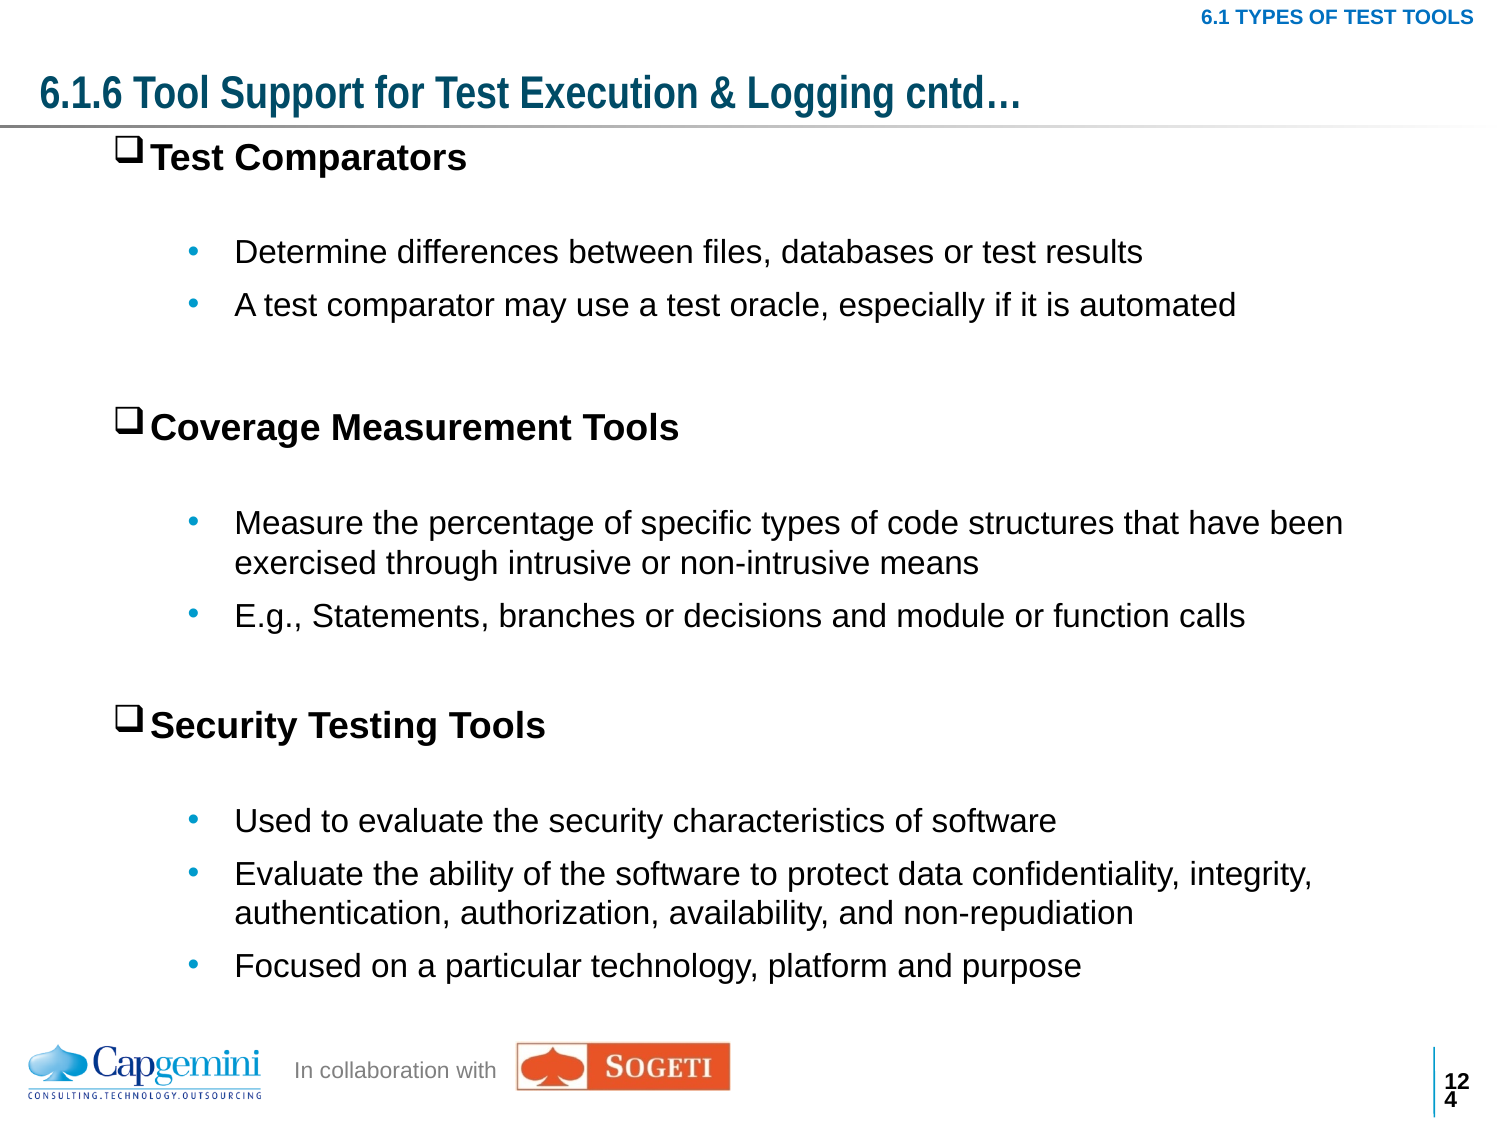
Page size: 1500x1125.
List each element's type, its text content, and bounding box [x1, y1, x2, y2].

text_box 6.1 TYPES OF TEST TOOLS [1175, 0, 1500, 36]
slide_number 123 [1438, 1070, 1481, 1095]
text_box Test Comparators Determine differences between files, databases or test results A test comparator may use a test oracle, especially if it is automated Coverage Measurement Tools Measure the percentage of specific types of code structures that have been exercised through intrusive or non-intrusive means E.g., Statements, branches or decisions and module or function calls Security Testing Tools Used to evaluate the security characteristics of software Evaluate the ability of the software to protect data confidentiality, integrity, authentication, authorization, availability, and non-repudiation Focused on a particular technology, platform and purpose [112, 124, 1363, 1038]
title 6.1.6 Tool Support for Test Execution & Logging cntd… [39, 34, 1470, 126]
picture [515, 1041, 731, 1091]
picture [26, 1043, 263, 1100]
